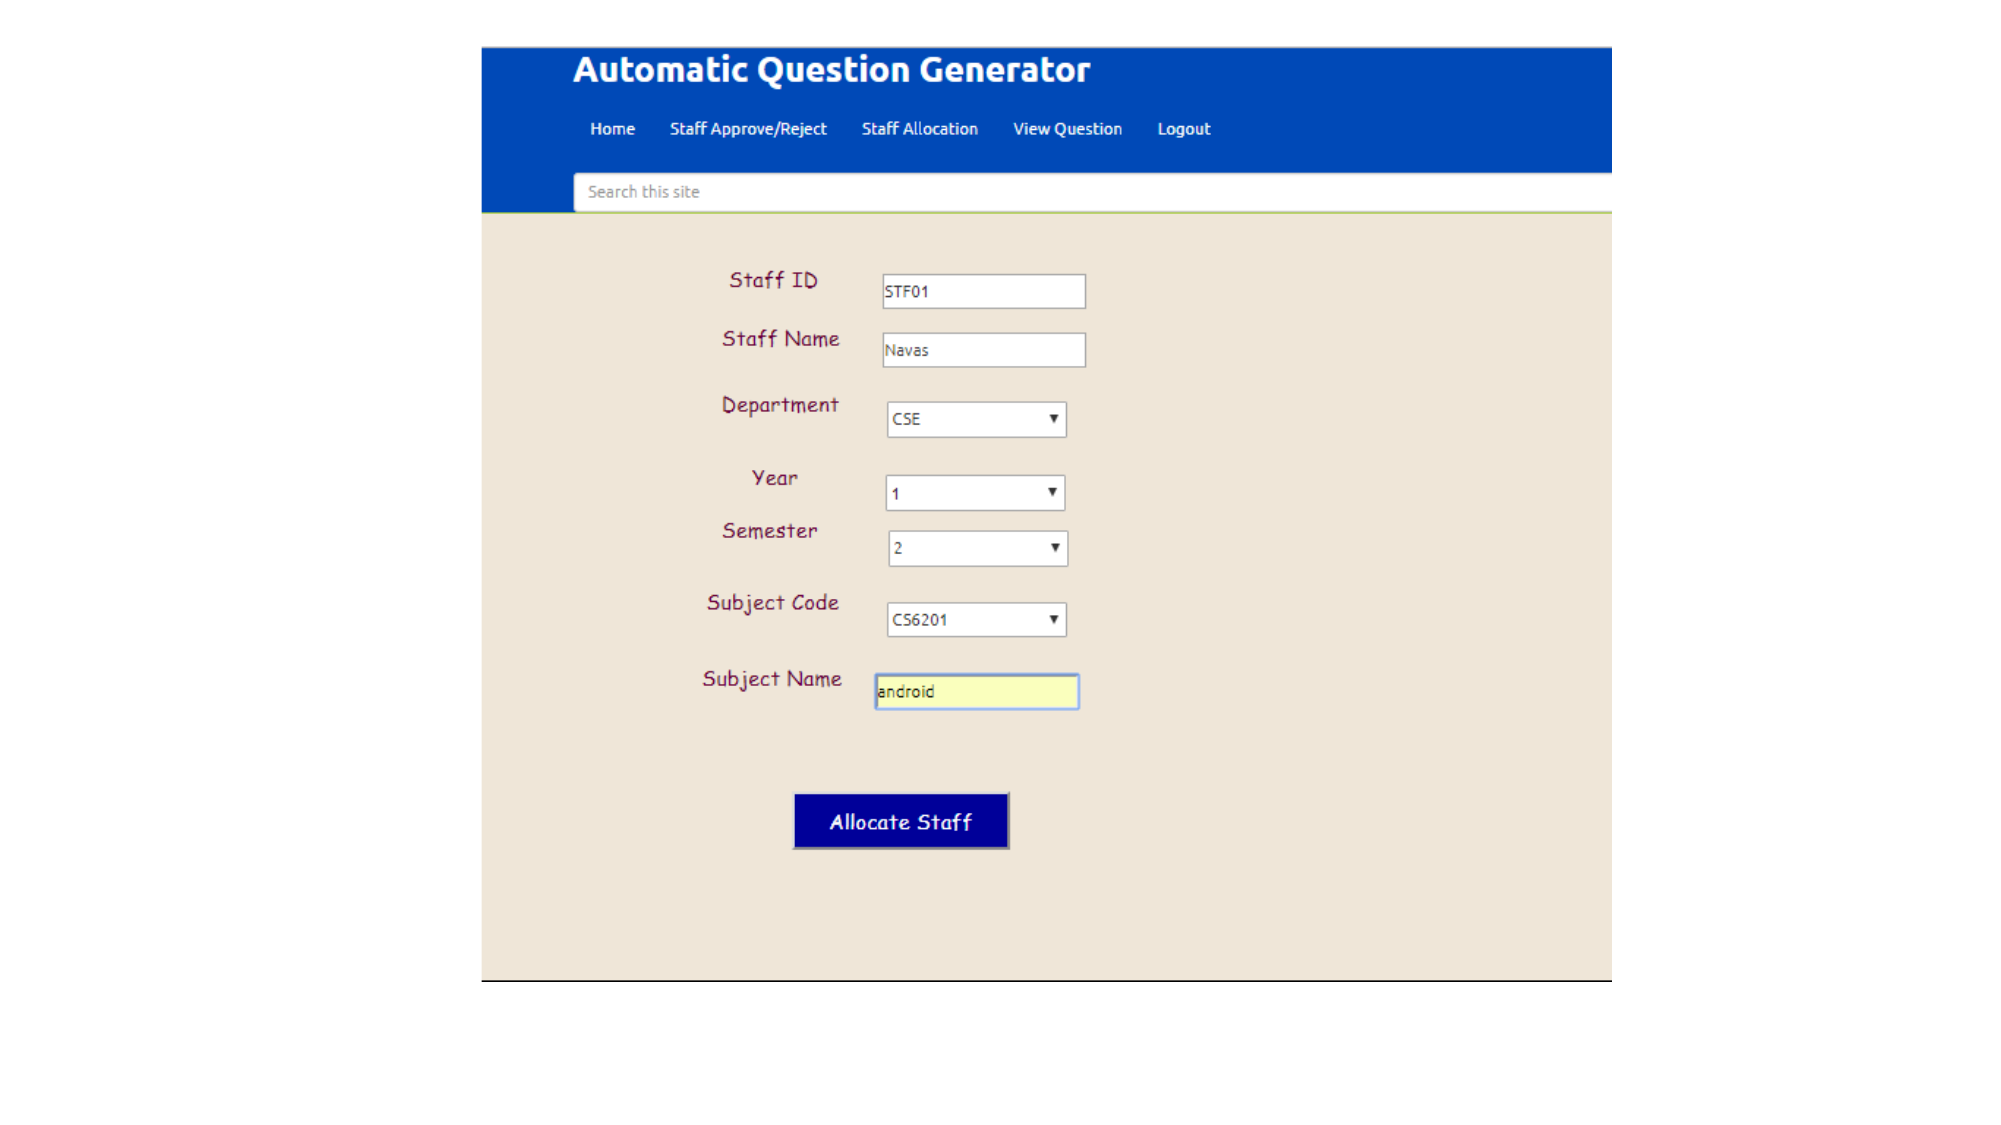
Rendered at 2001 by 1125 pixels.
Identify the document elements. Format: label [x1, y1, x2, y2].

picture [481, 46, 1612, 982]
